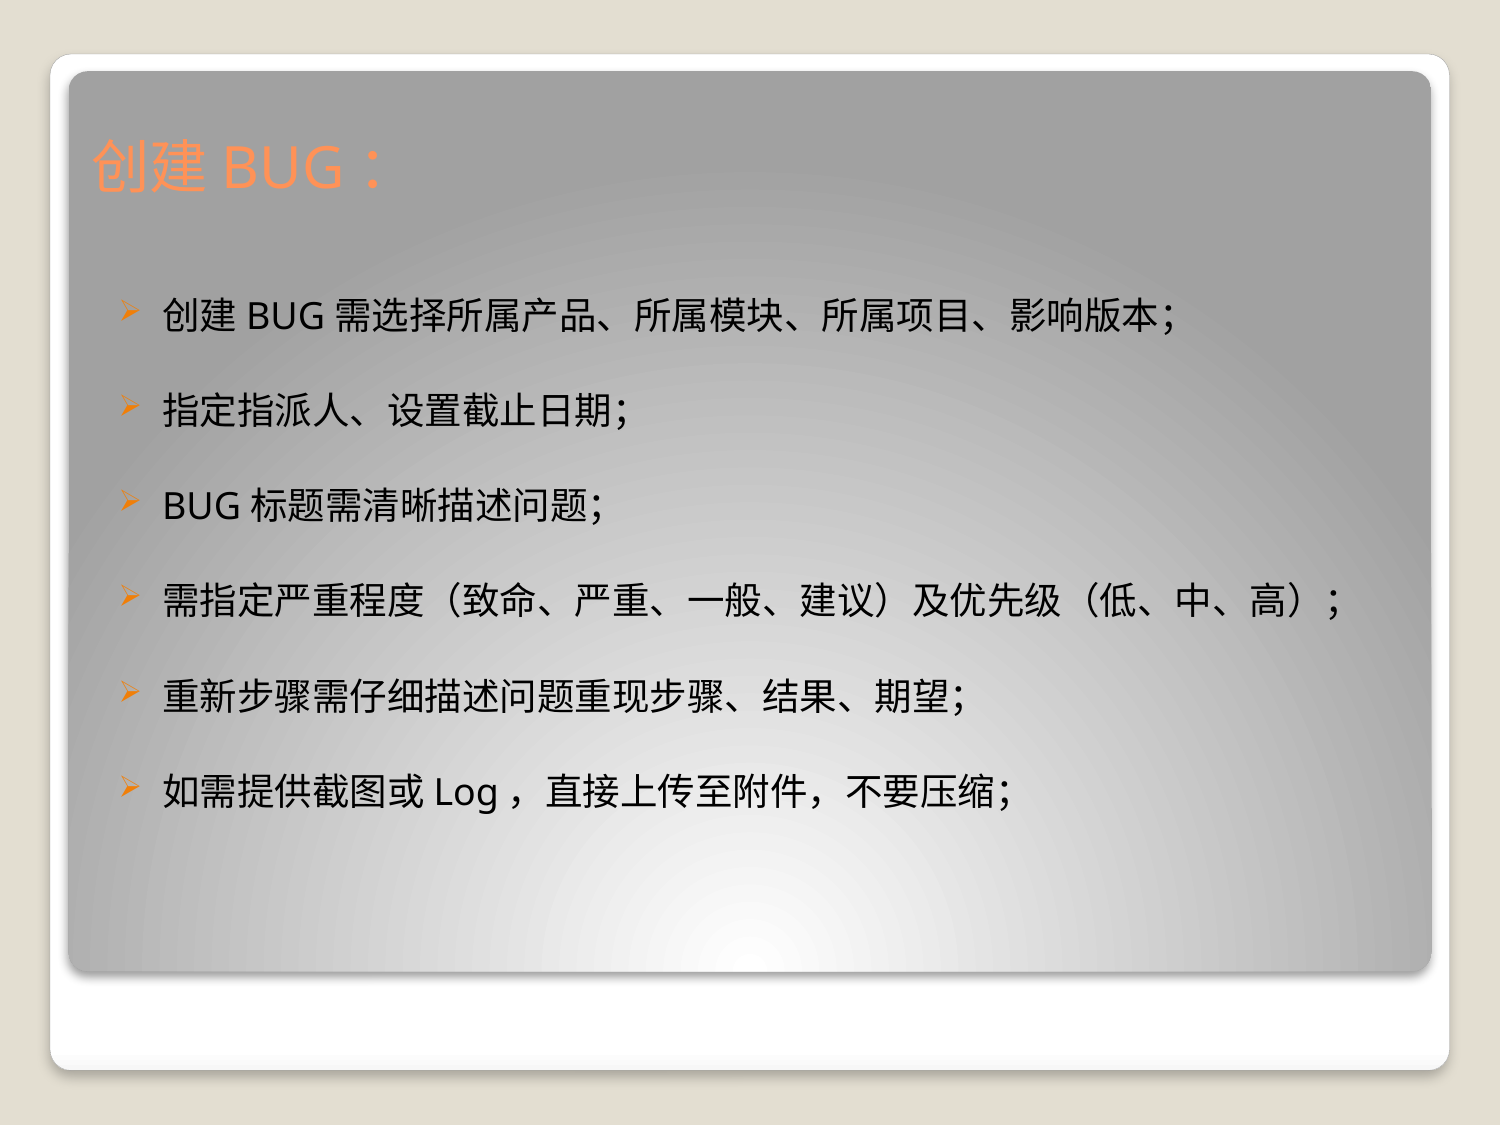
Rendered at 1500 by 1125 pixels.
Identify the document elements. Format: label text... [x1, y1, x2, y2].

list 创建BUG需选择所属产品、所属模块、所属项目、影响版本； 指定指派人、设置截止日期； BUG标题需清晰描述问题； 需指定严重程度（致命、严重、一般、建议）及优先级（低、中、高）； 重新步骤需仔细描述问题重现步骤、结果、期望； 如需提供截图或Log，直接上传至附件，不要压缩； [88, 231, 1425, 965]
title 创建BUG： [76, 90, 1384, 209]
